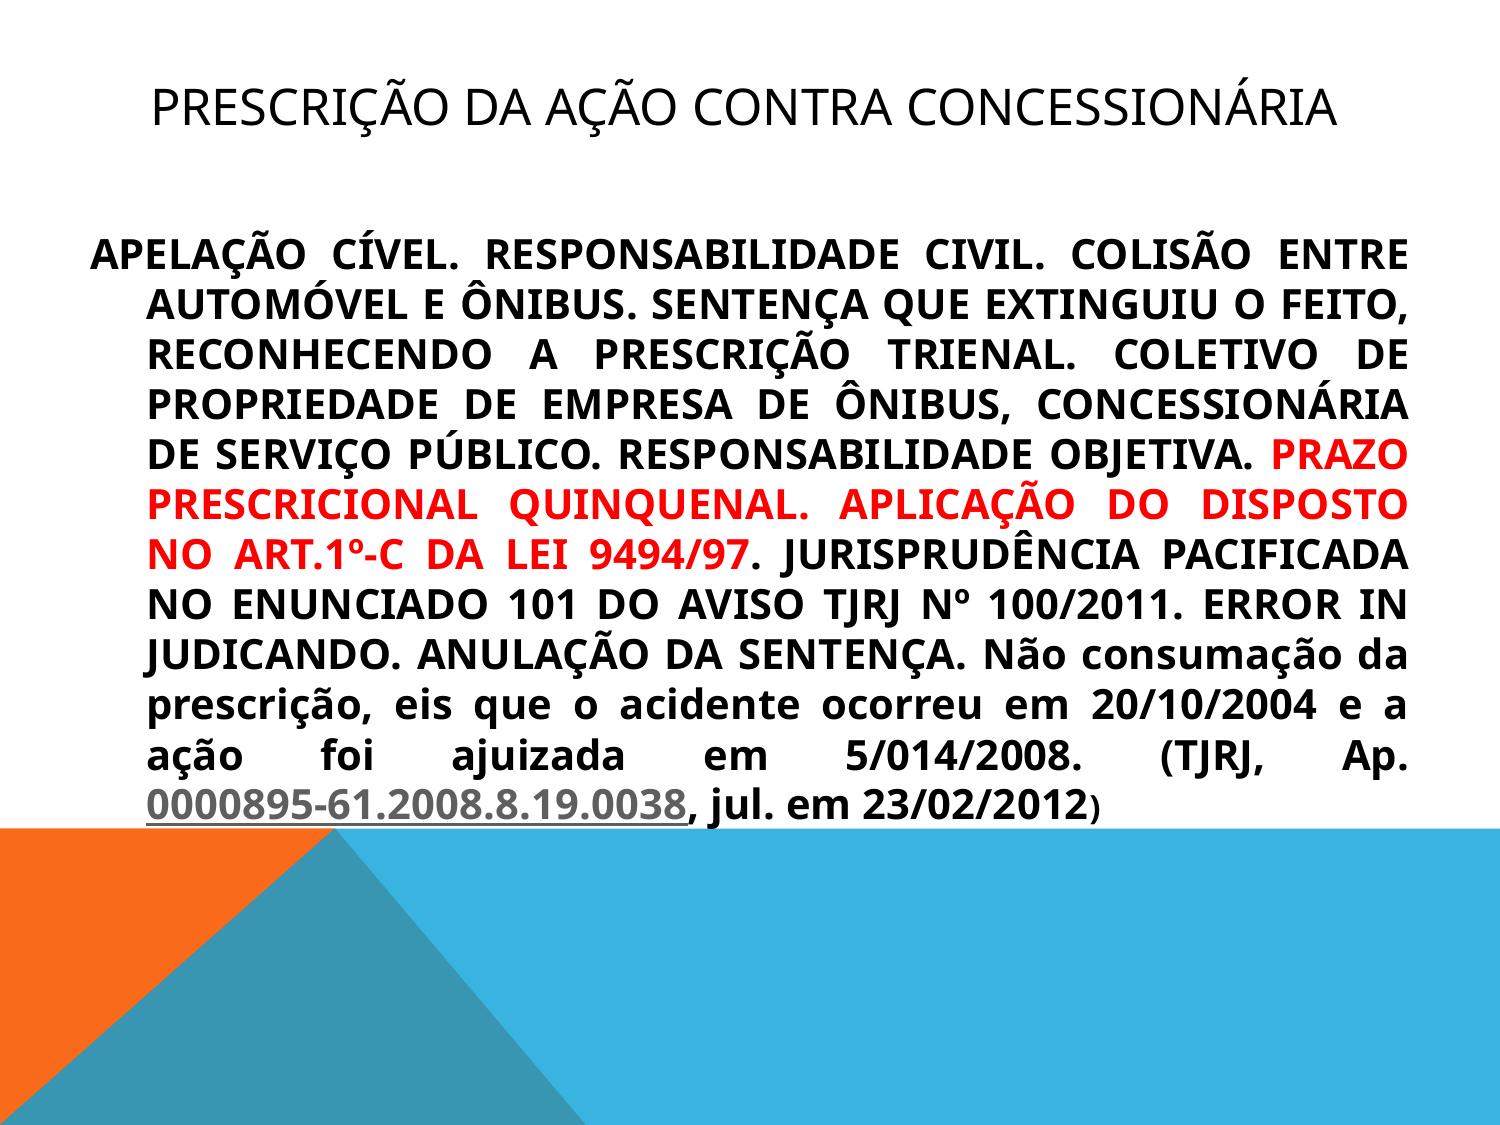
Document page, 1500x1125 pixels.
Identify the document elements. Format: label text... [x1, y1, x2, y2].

list APELAÇÃO CÍVEL. RESPONSABILIDADE CIVIL. COLISÃO ENTRE AUTOMÓVEL E ÔNIBUS. SENTENÇA QUE EXTINGUIU O FEITO, RECONHECENDO A PRESCRIÇÃO TRIENAL. COLETIVO DE PROPRIEDADE DE EMPRESA DE ÔNIBUS, CONCESSIONÁRIA DE SERVIÇO PÚBLICO. RESPONSABILIDADE OBJETIVA. PRAZO PRESCRICIONAL QUINQUENAL. APLICAÇÃO DO DISPOSTO NO ART.1º-C DA LEI 9494/97. JURISPRUDÊNCIA PACIFICADA NO ENUNCIADO 101 DO AVISO TJRJ Nº 100/2011. ERROR IN JUDICANDO. ANULAÇÃO DA SENTENÇA. Não consumação da prescrição, eis que o acidente ocorreu em 20/10/2004 e a ação foi ajuizada em 5/014/2008. (TJRJ, Ap. 0000895-61.2008.8.19.0038, jul. em 23/02/2012) [75, 219, 1425, 1083]
title PRESCRIÇÃO DA AÇÃO CONTRA CONCESSIONÁRIA [135, 60, 1369, 150]
